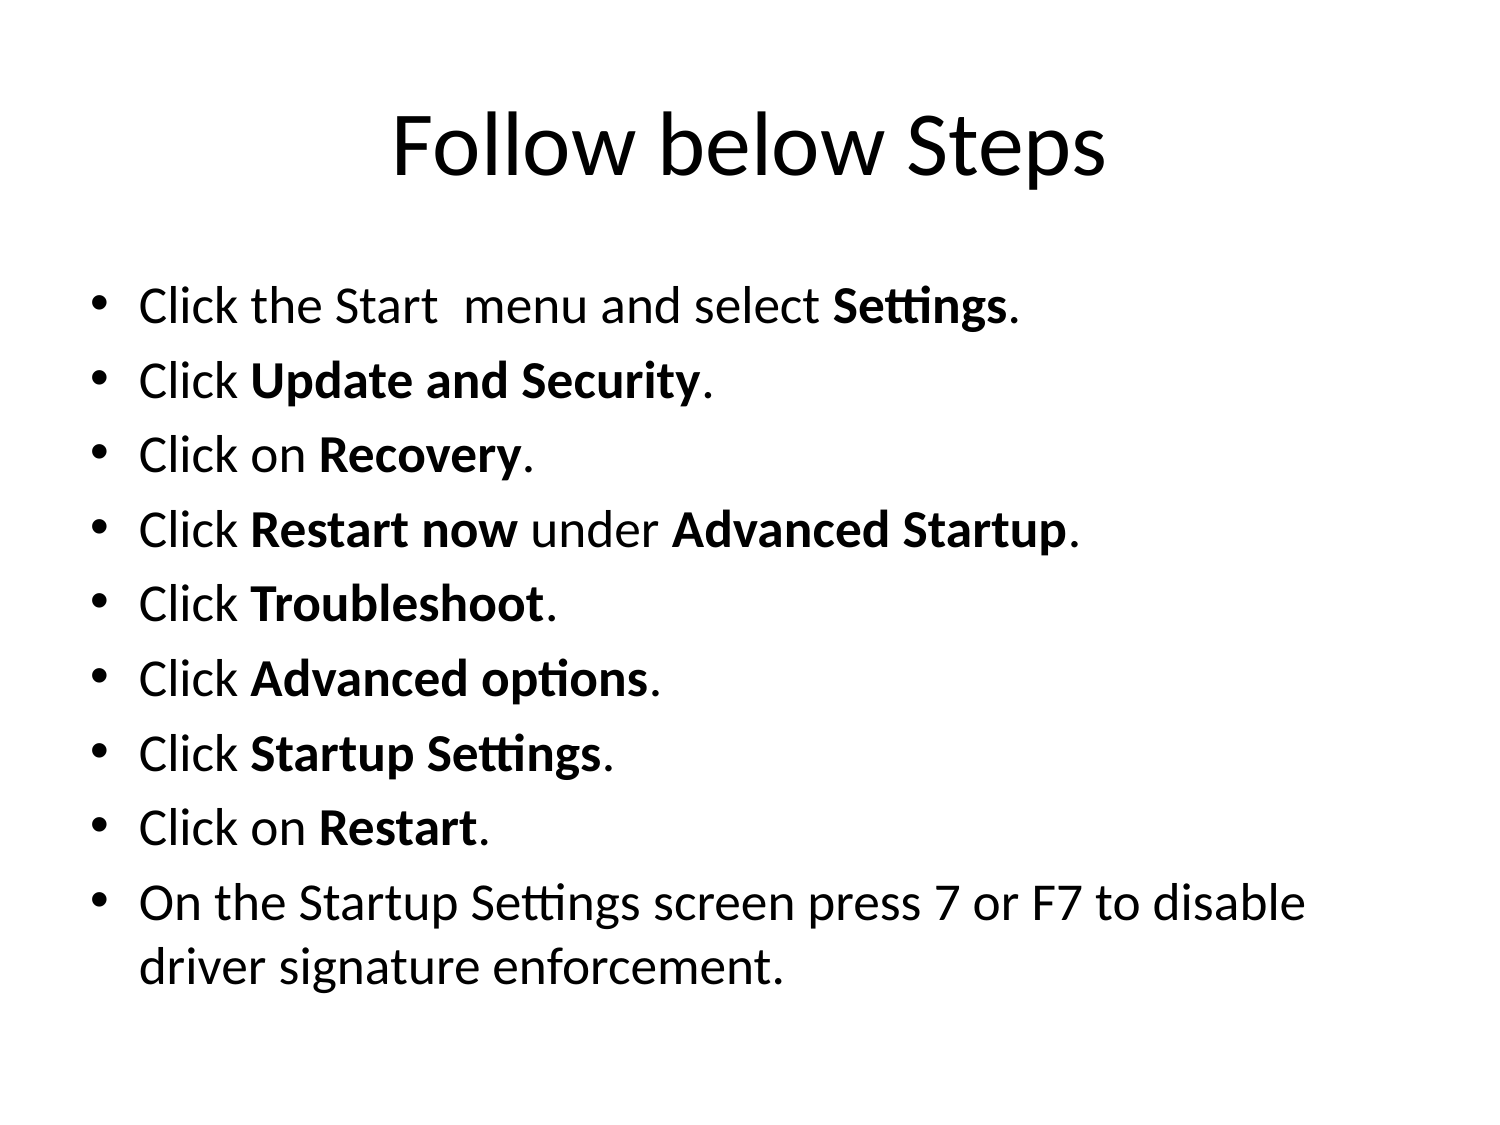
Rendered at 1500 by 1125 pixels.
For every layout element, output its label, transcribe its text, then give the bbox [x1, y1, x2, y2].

title Follow below Steps [75, 45, 1425, 233]
list Click the Start menu and select Settings. Click Update and Security. Click on Recovery. Click Restart now under Advanced Startup. Click Troubleshoot. Click Advanced options. Click Startup Settings. Click on Restart. On the Startup Settings screen press 7 or F7 to disable driver signature enforcement. [75, 262, 1425, 1005]
